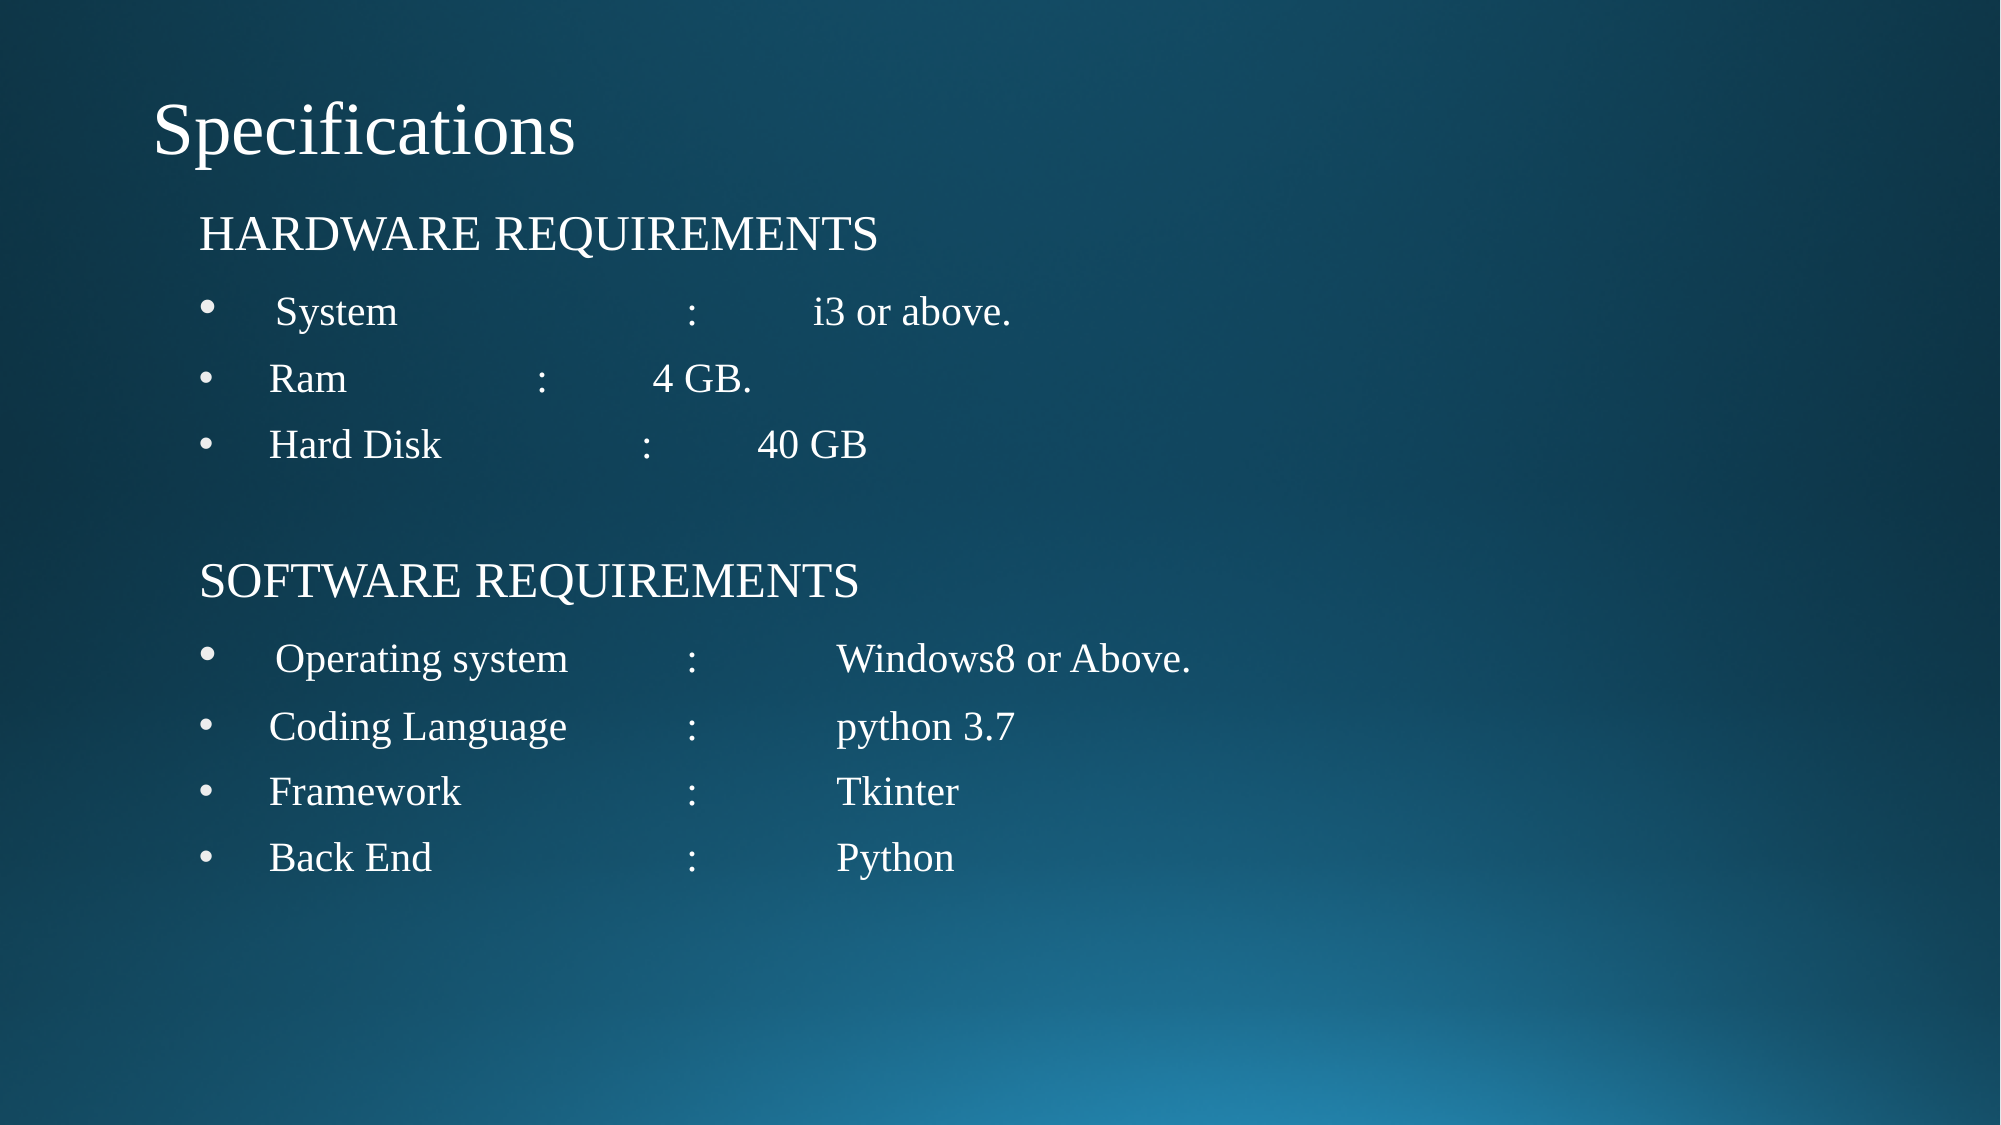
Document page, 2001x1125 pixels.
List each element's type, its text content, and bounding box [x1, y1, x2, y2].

list HARDWARE REQUIREMENTS System : i3 or above. Ram : 4 GB. Hard Disk : 40 GB SOFTWARE REQUIREMENTS Operating system : Windows8 or Above. Coding Language : python 3.7 Framework : Tkinter Back End : Python [183, 199, 1863, 1014]
picture [0, 0, 2001, 1125]
title Specifications [137, 59, 1863, 200]
